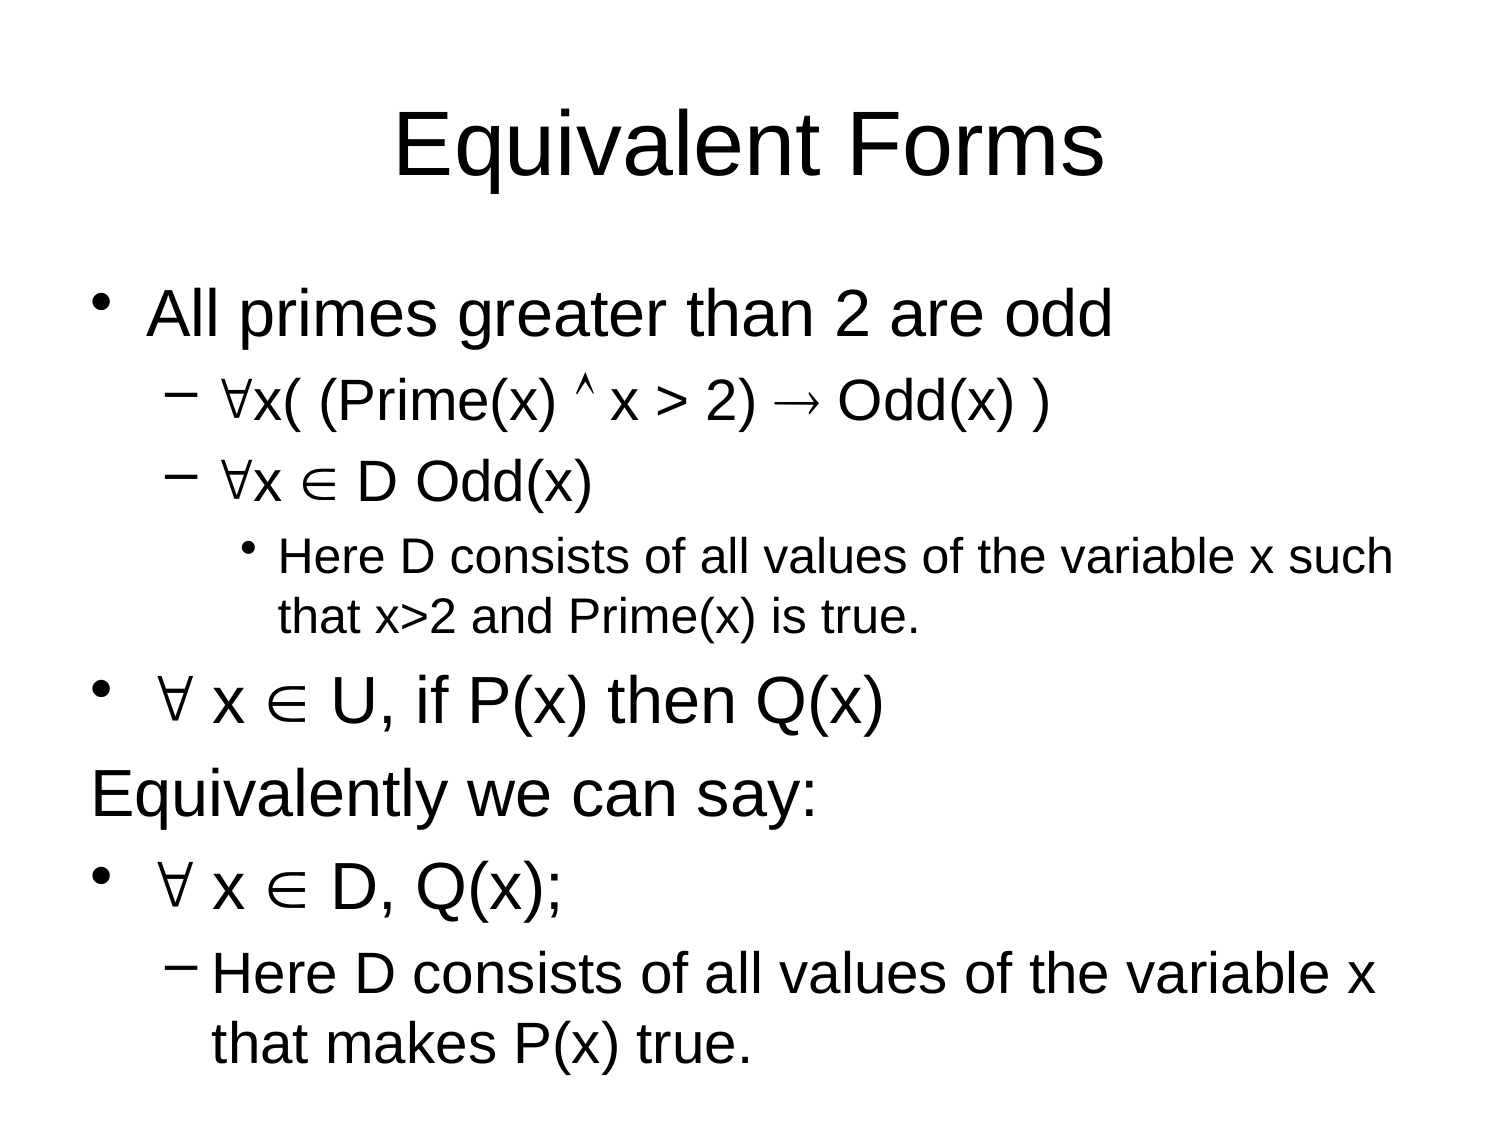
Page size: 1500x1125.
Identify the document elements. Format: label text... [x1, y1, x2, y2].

title Equivalent Forms [75, 45, 1425, 233]
list All primes greater than 2 are odd x( (Prime(x)  x > 2)  Odd(x) ) x  D Odd(x) Here D consists of all values of the variable x such that x>2 and Prime(x) is true.  x  U, if P(x) then Q(x) Equivalently we can say:  x  D, Q(x); Here D consists of all values of the variable x that makes P(x) true. [75, 262, 1425, 1005]
